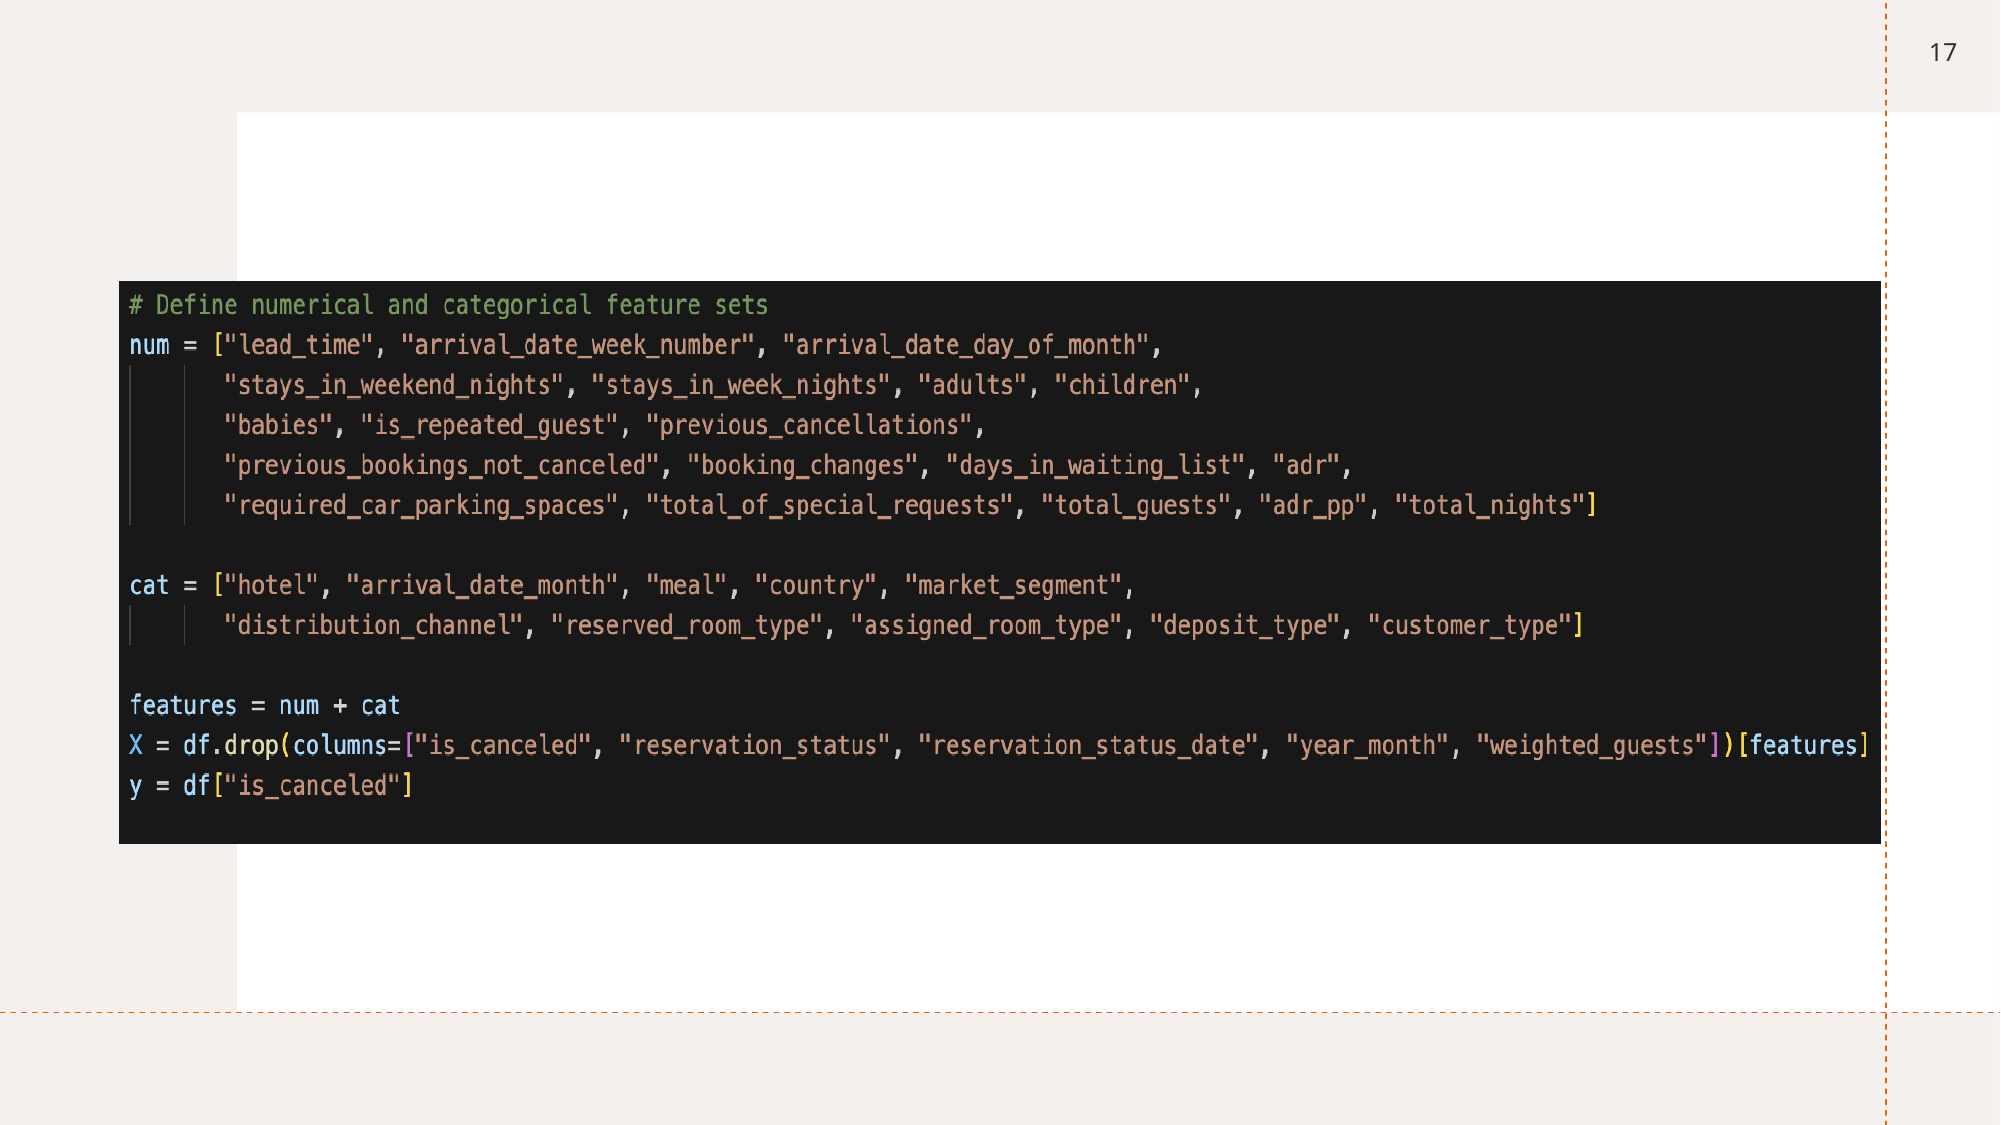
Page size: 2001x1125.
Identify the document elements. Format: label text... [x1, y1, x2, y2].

slide_number 17 [1886, 0, 2000, 110]
picture [119, 281, 1881, 844]
